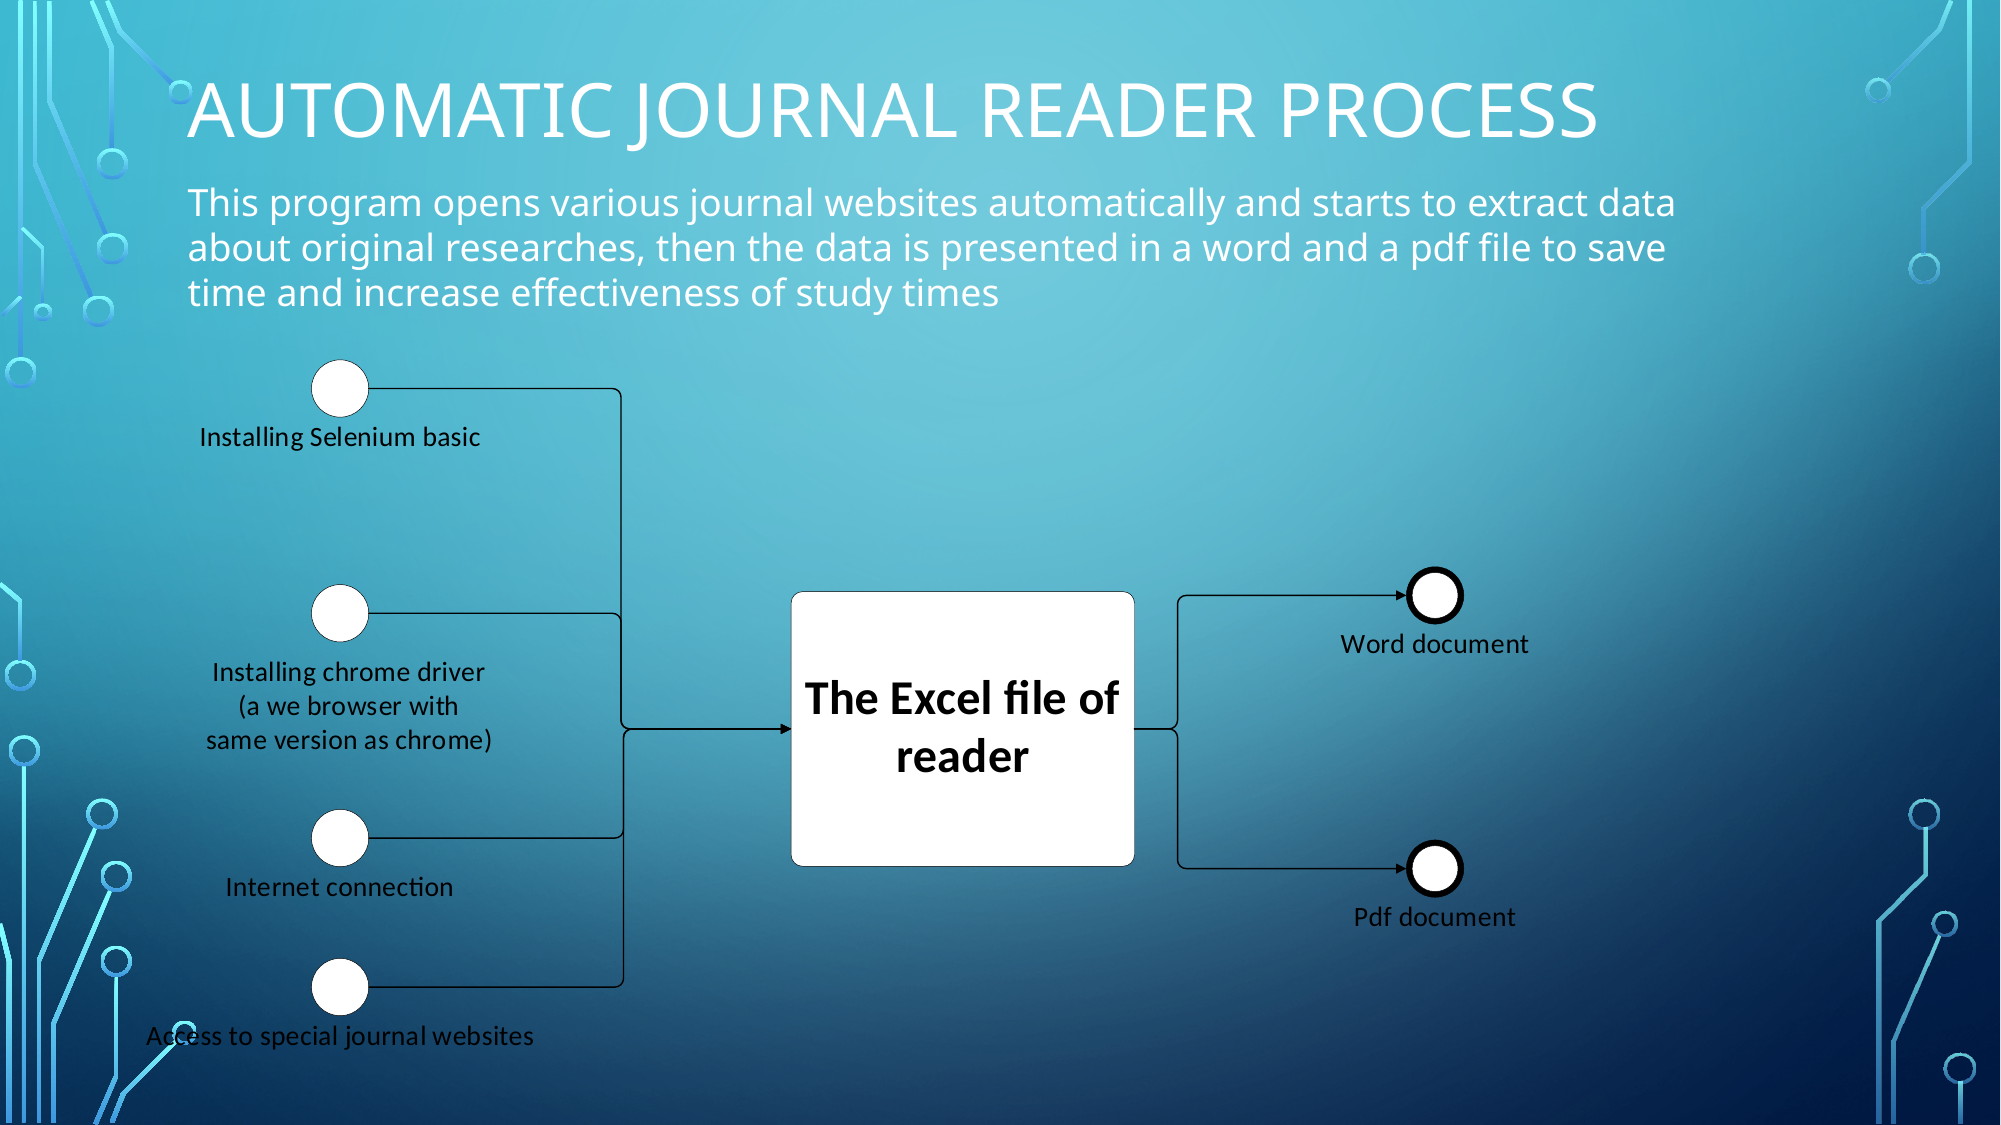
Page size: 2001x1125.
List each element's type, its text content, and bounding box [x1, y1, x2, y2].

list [137, 299, 1798, 1075]
title Automatic journal reader process [172, 0, 1798, 235]
text_box This program opens various journal websites automatically and starts to extract data about original researches, then the data is presented in a word and a pdf file to save time and increase effectiveness of study times [172, 171, 1769, 299]
